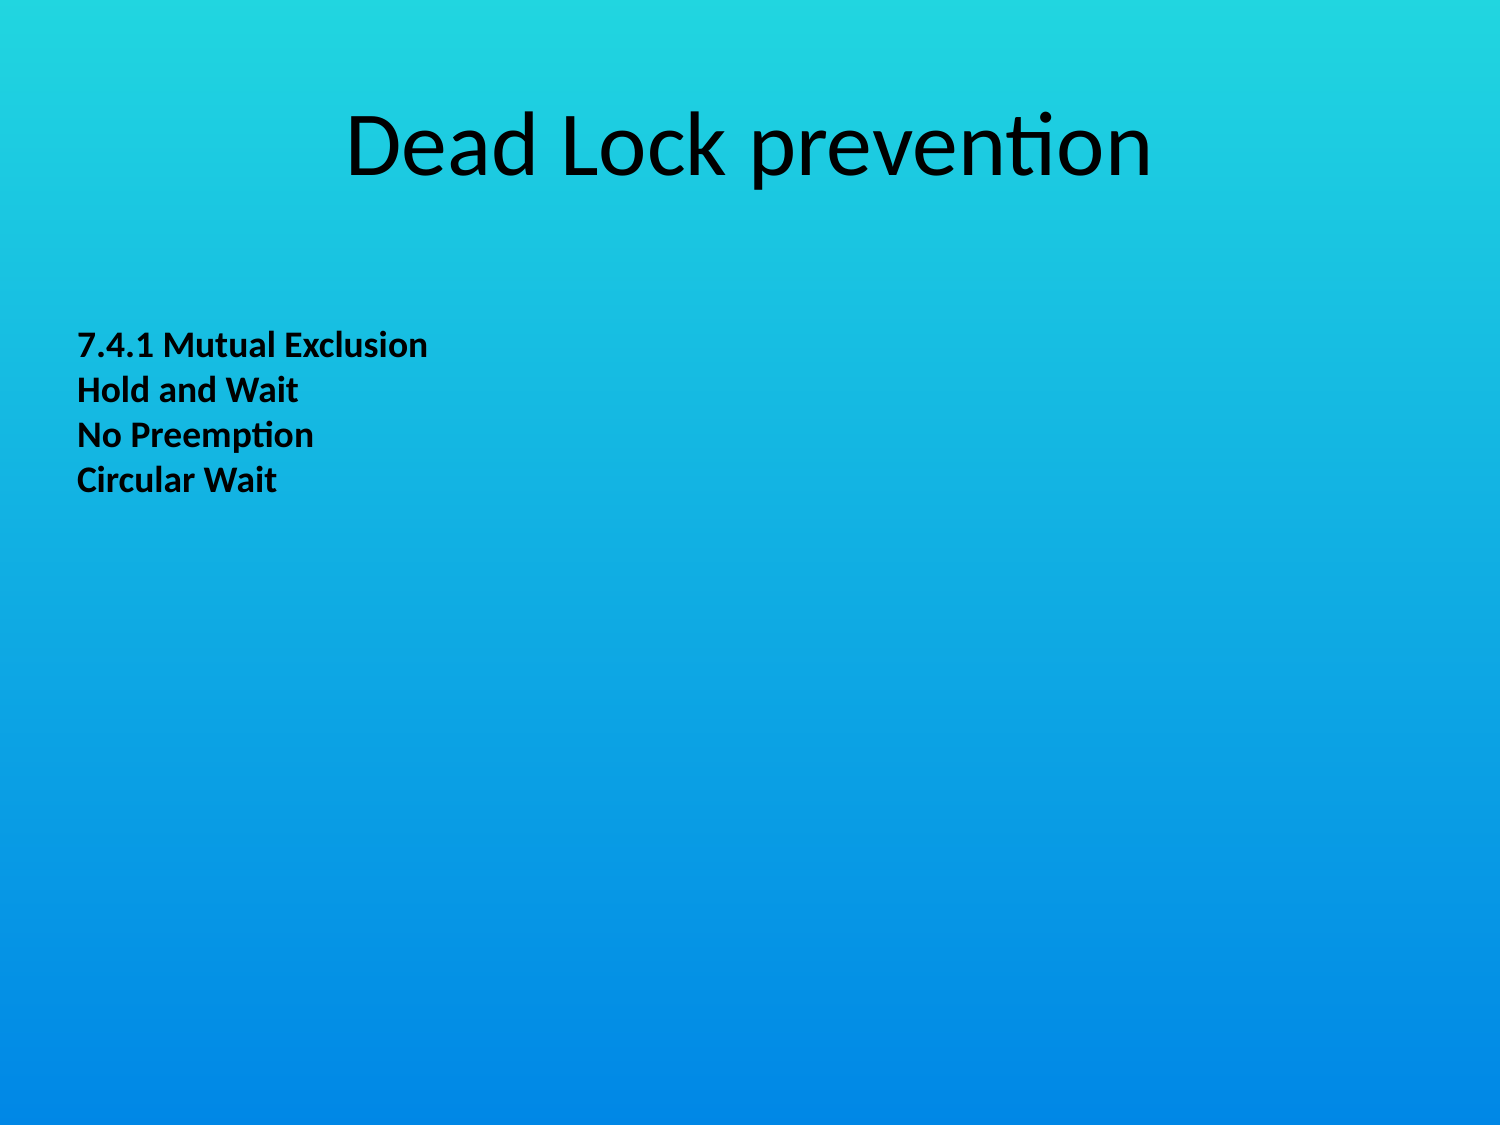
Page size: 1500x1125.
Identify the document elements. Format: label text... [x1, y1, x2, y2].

title Dead Lock prevention [75, 45, 1425, 233]
text_box 7.4.1 Mutual Exclusion Hold and Wait No Preemption Circular Wait [62, 312, 1413, 508]
